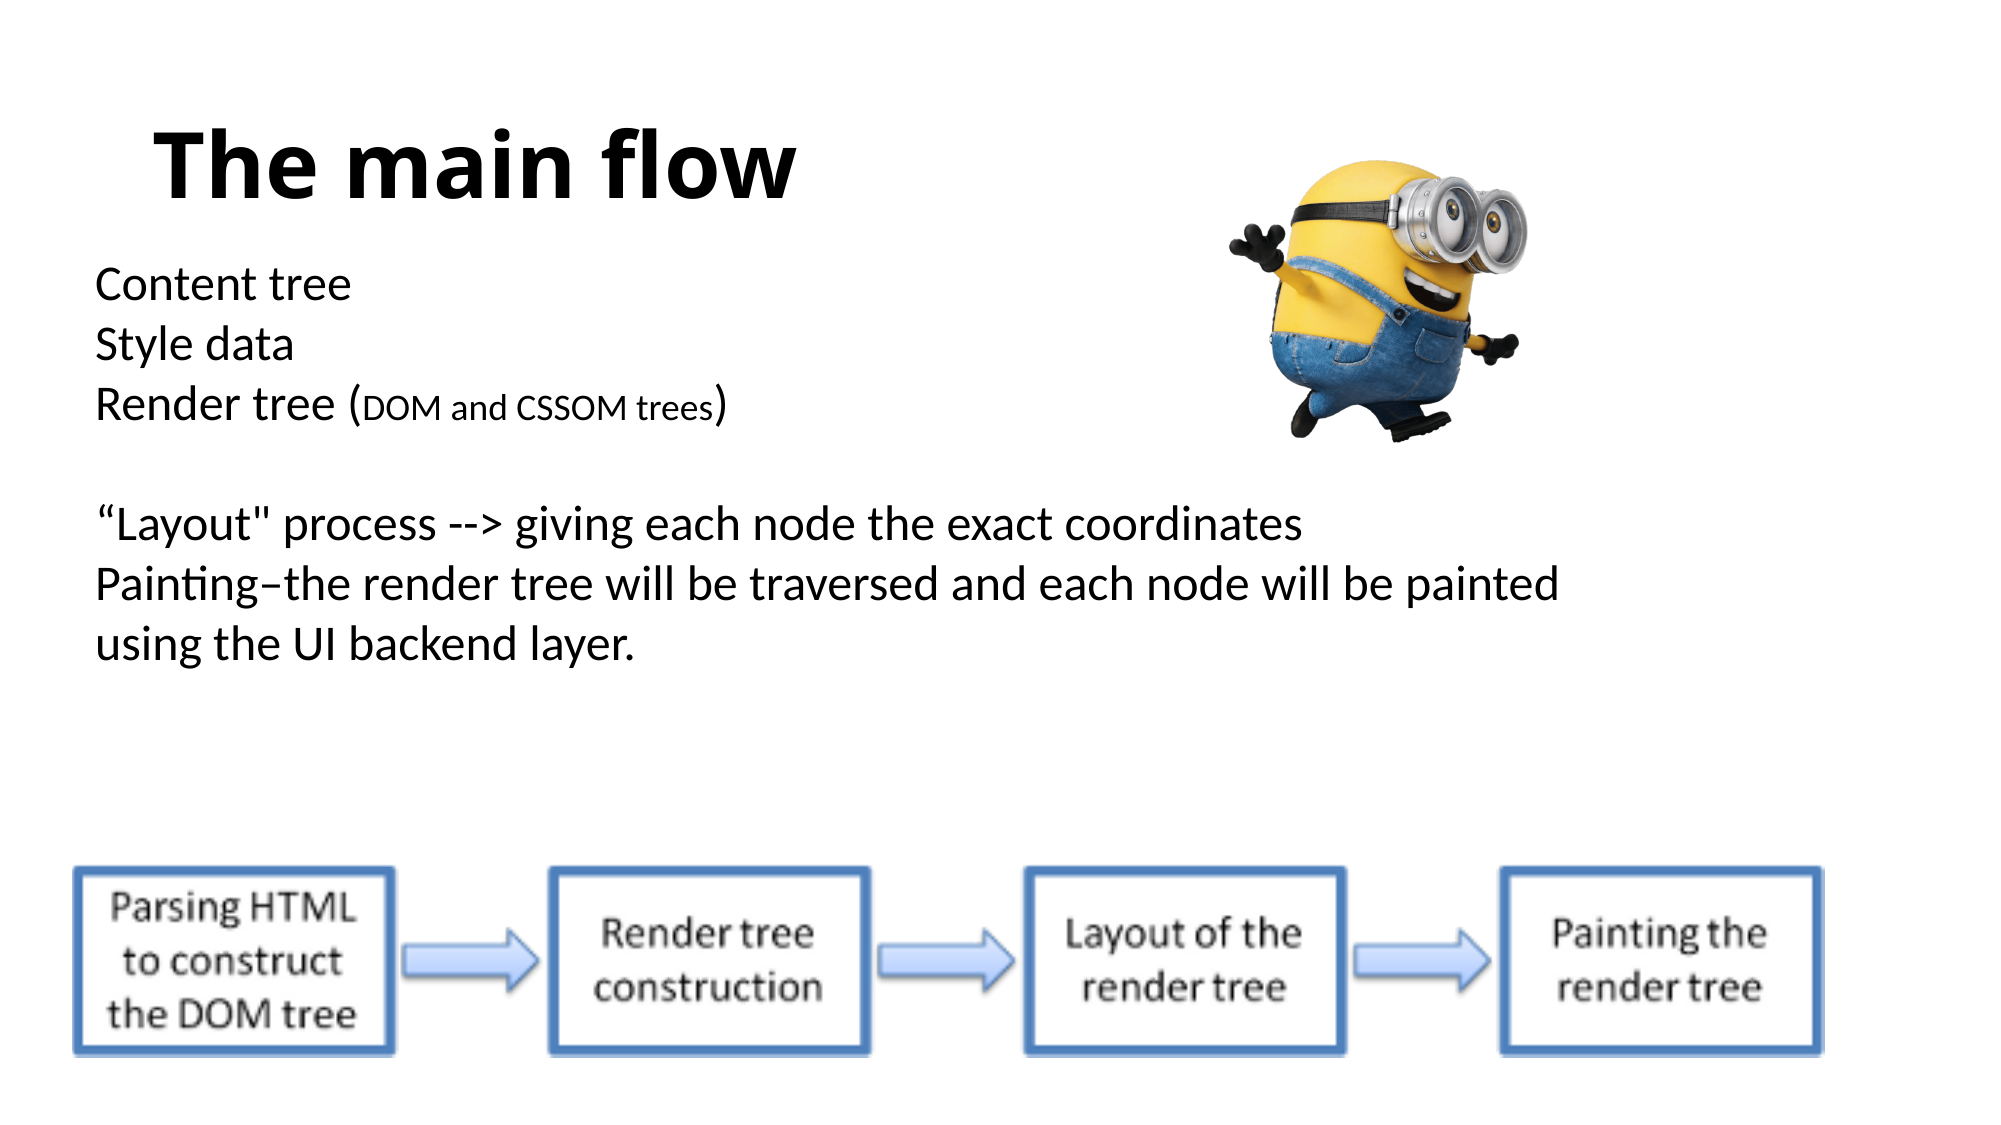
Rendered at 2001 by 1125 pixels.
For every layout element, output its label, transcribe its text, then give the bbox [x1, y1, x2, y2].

picture [1210, 128, 1548, 469]
text_box Content tree Style data Render tree (DOM and CSSOM trees) “Layout" process --> giving each node the exact coordinates Painting–the render tree will be traversed and each node will be painted using the UI backend layer. [80, 243, 1587, 739]
title The main flow [137, 59, 1863, 278]
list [72, 864, 1826, 1058]
